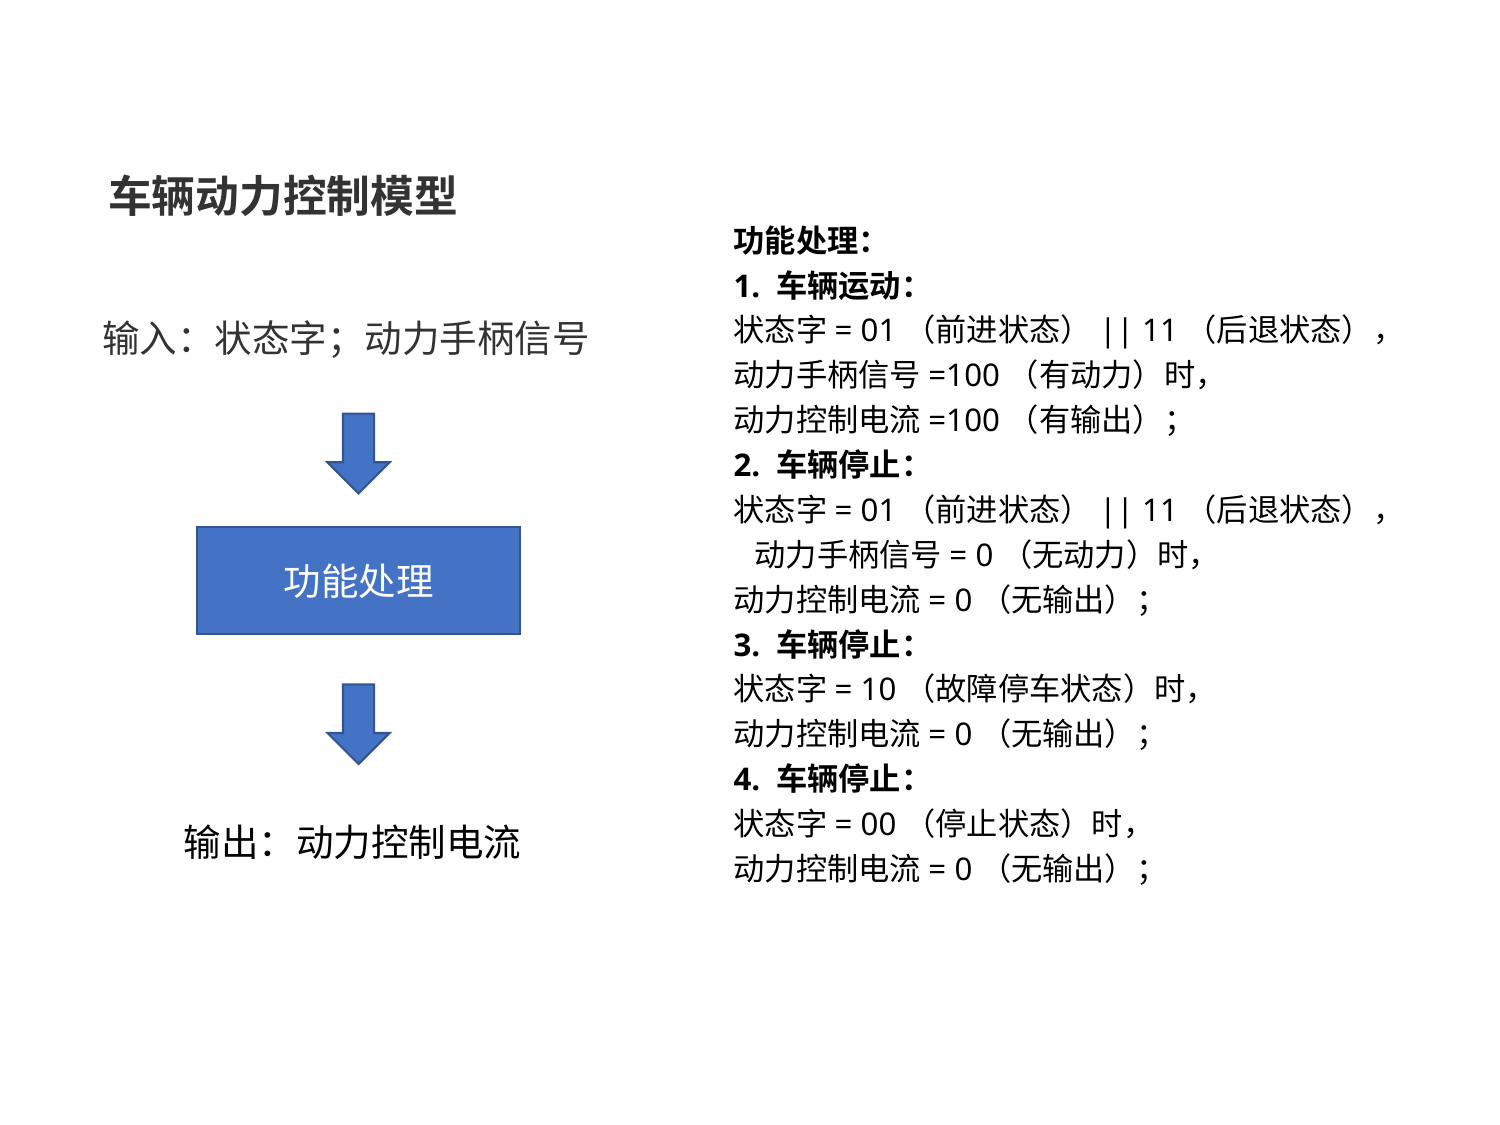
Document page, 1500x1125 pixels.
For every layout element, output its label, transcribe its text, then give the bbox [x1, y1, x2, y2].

title 车辆动力控制模型 [93, 166, 636, 286]
text_box [324, 683, 393, 766]
text_box 输入：状态字；动力手柄信号 [87, 307, 630, 368]
text_box [324, 412, 393, 495]
text_box 功能处理 [196, 526, 521, 635]
text_box 输出：动力控制电流 [169, 812, 548, 872]
text_box 功能处理： 1. 车辆运动： 状态字= 01（前进状态）|| 11（后退状态）， 动力手柄信号=100（有动力）时， 动力控制电流=100（有输出）； 2. 车辆停止： 状态字= 01（前进状态）|| 11（后退状态）， 动力手柄信号= 0（无动力）时， 动力控制电流= 0（无输出）； 3. 车辆停止： 状态字= 10（故障停车状态）时， 动力控制电流= 0（无输出）； 4. 车辆停止： 状态字= 00（停止状态）时， 动力控制电流= 0（无输出）； [718, 206, 1407, 894]
